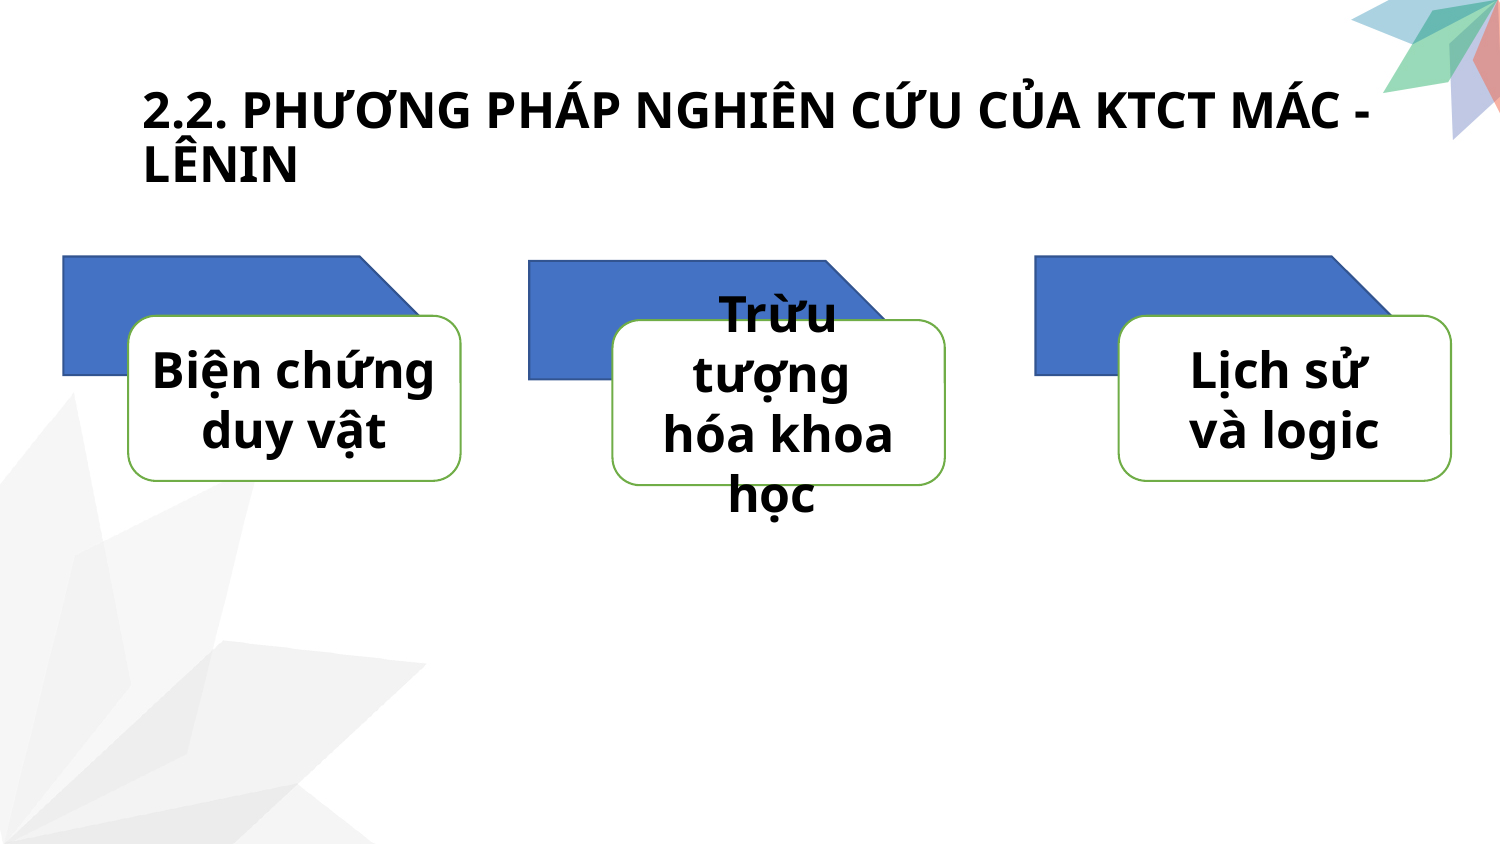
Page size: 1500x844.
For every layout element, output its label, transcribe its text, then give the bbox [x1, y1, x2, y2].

picture [0, 0, 1500, 844]
text_box 2.2. PHƯƠNG PHÁP NGHIÊN CỨU CỦA KTCT MÁC - LÊNIN [128, 77, 1428, 151]
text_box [529, 260, 945, 486]
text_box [63, 256, 461, 481]
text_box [1035, 256, 1452, 481]
